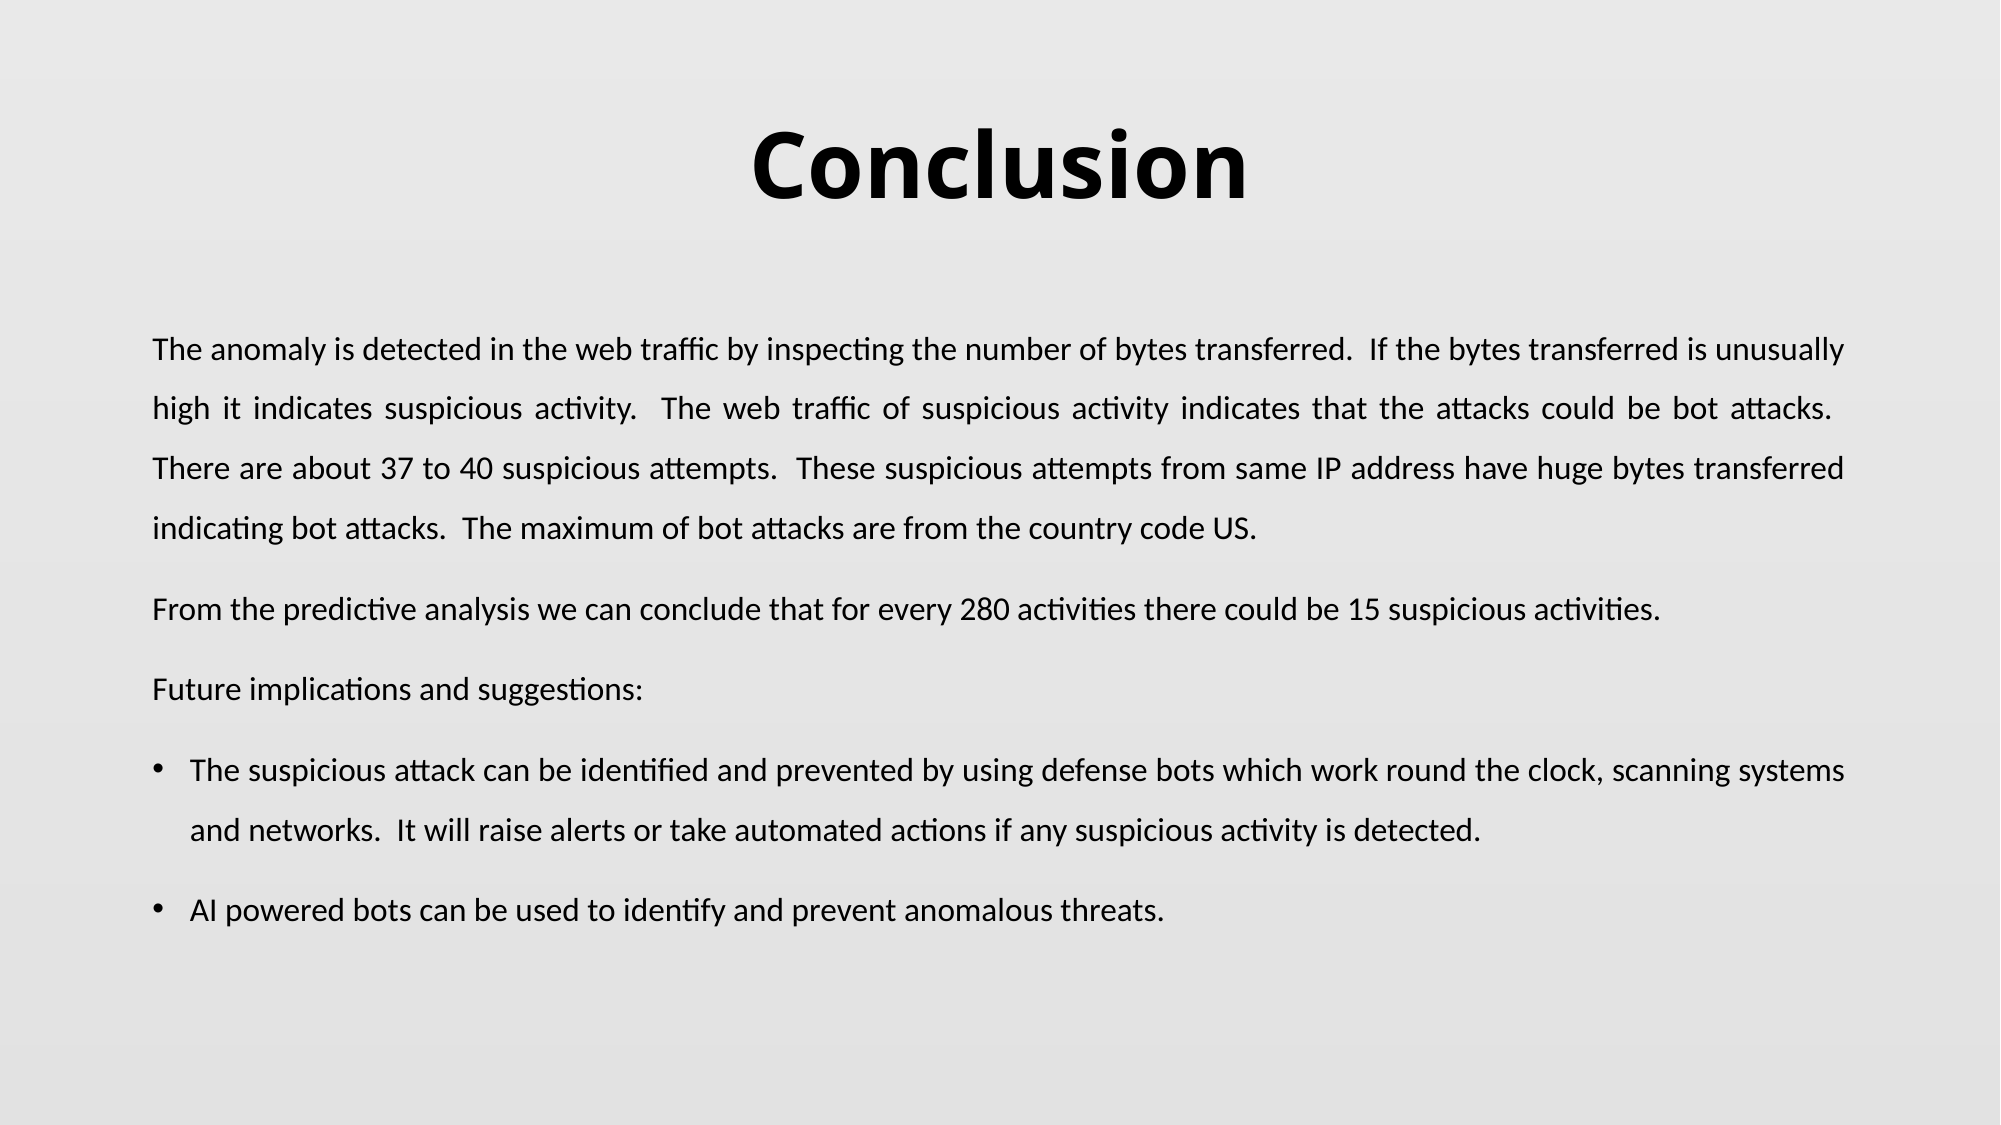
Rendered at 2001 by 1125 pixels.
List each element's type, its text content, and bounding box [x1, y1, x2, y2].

list The anomaly is detected in the web traffic by inspecting the number of bytes transferred. If the bytes transferred is unusually high it indicates suspicious activity. The web traffic of suspicious activity indicates that the attacks could be bot attacks. There are about 37 to 40 suspicious attempts. These suspicious attempts from same IP address have huge bytes transferred indicating bot attacks. The maximum of bot attacks are from the country code US. From the predictive analysis we can conclude that for every 280 activities there could be 15 suspicious activities. Future implications and suggestions: The suspicious attack can be identified and prevented by using defense bots which work round the clock, scanning systems and networks. It will raise alerts or take automated actions if any suspicious activity is detected. AI powered bots can be used to identify and prevent anomalous threats. [137, 299, 1863, 1014]
title Conclusion [137, 59, 1863, 278]
